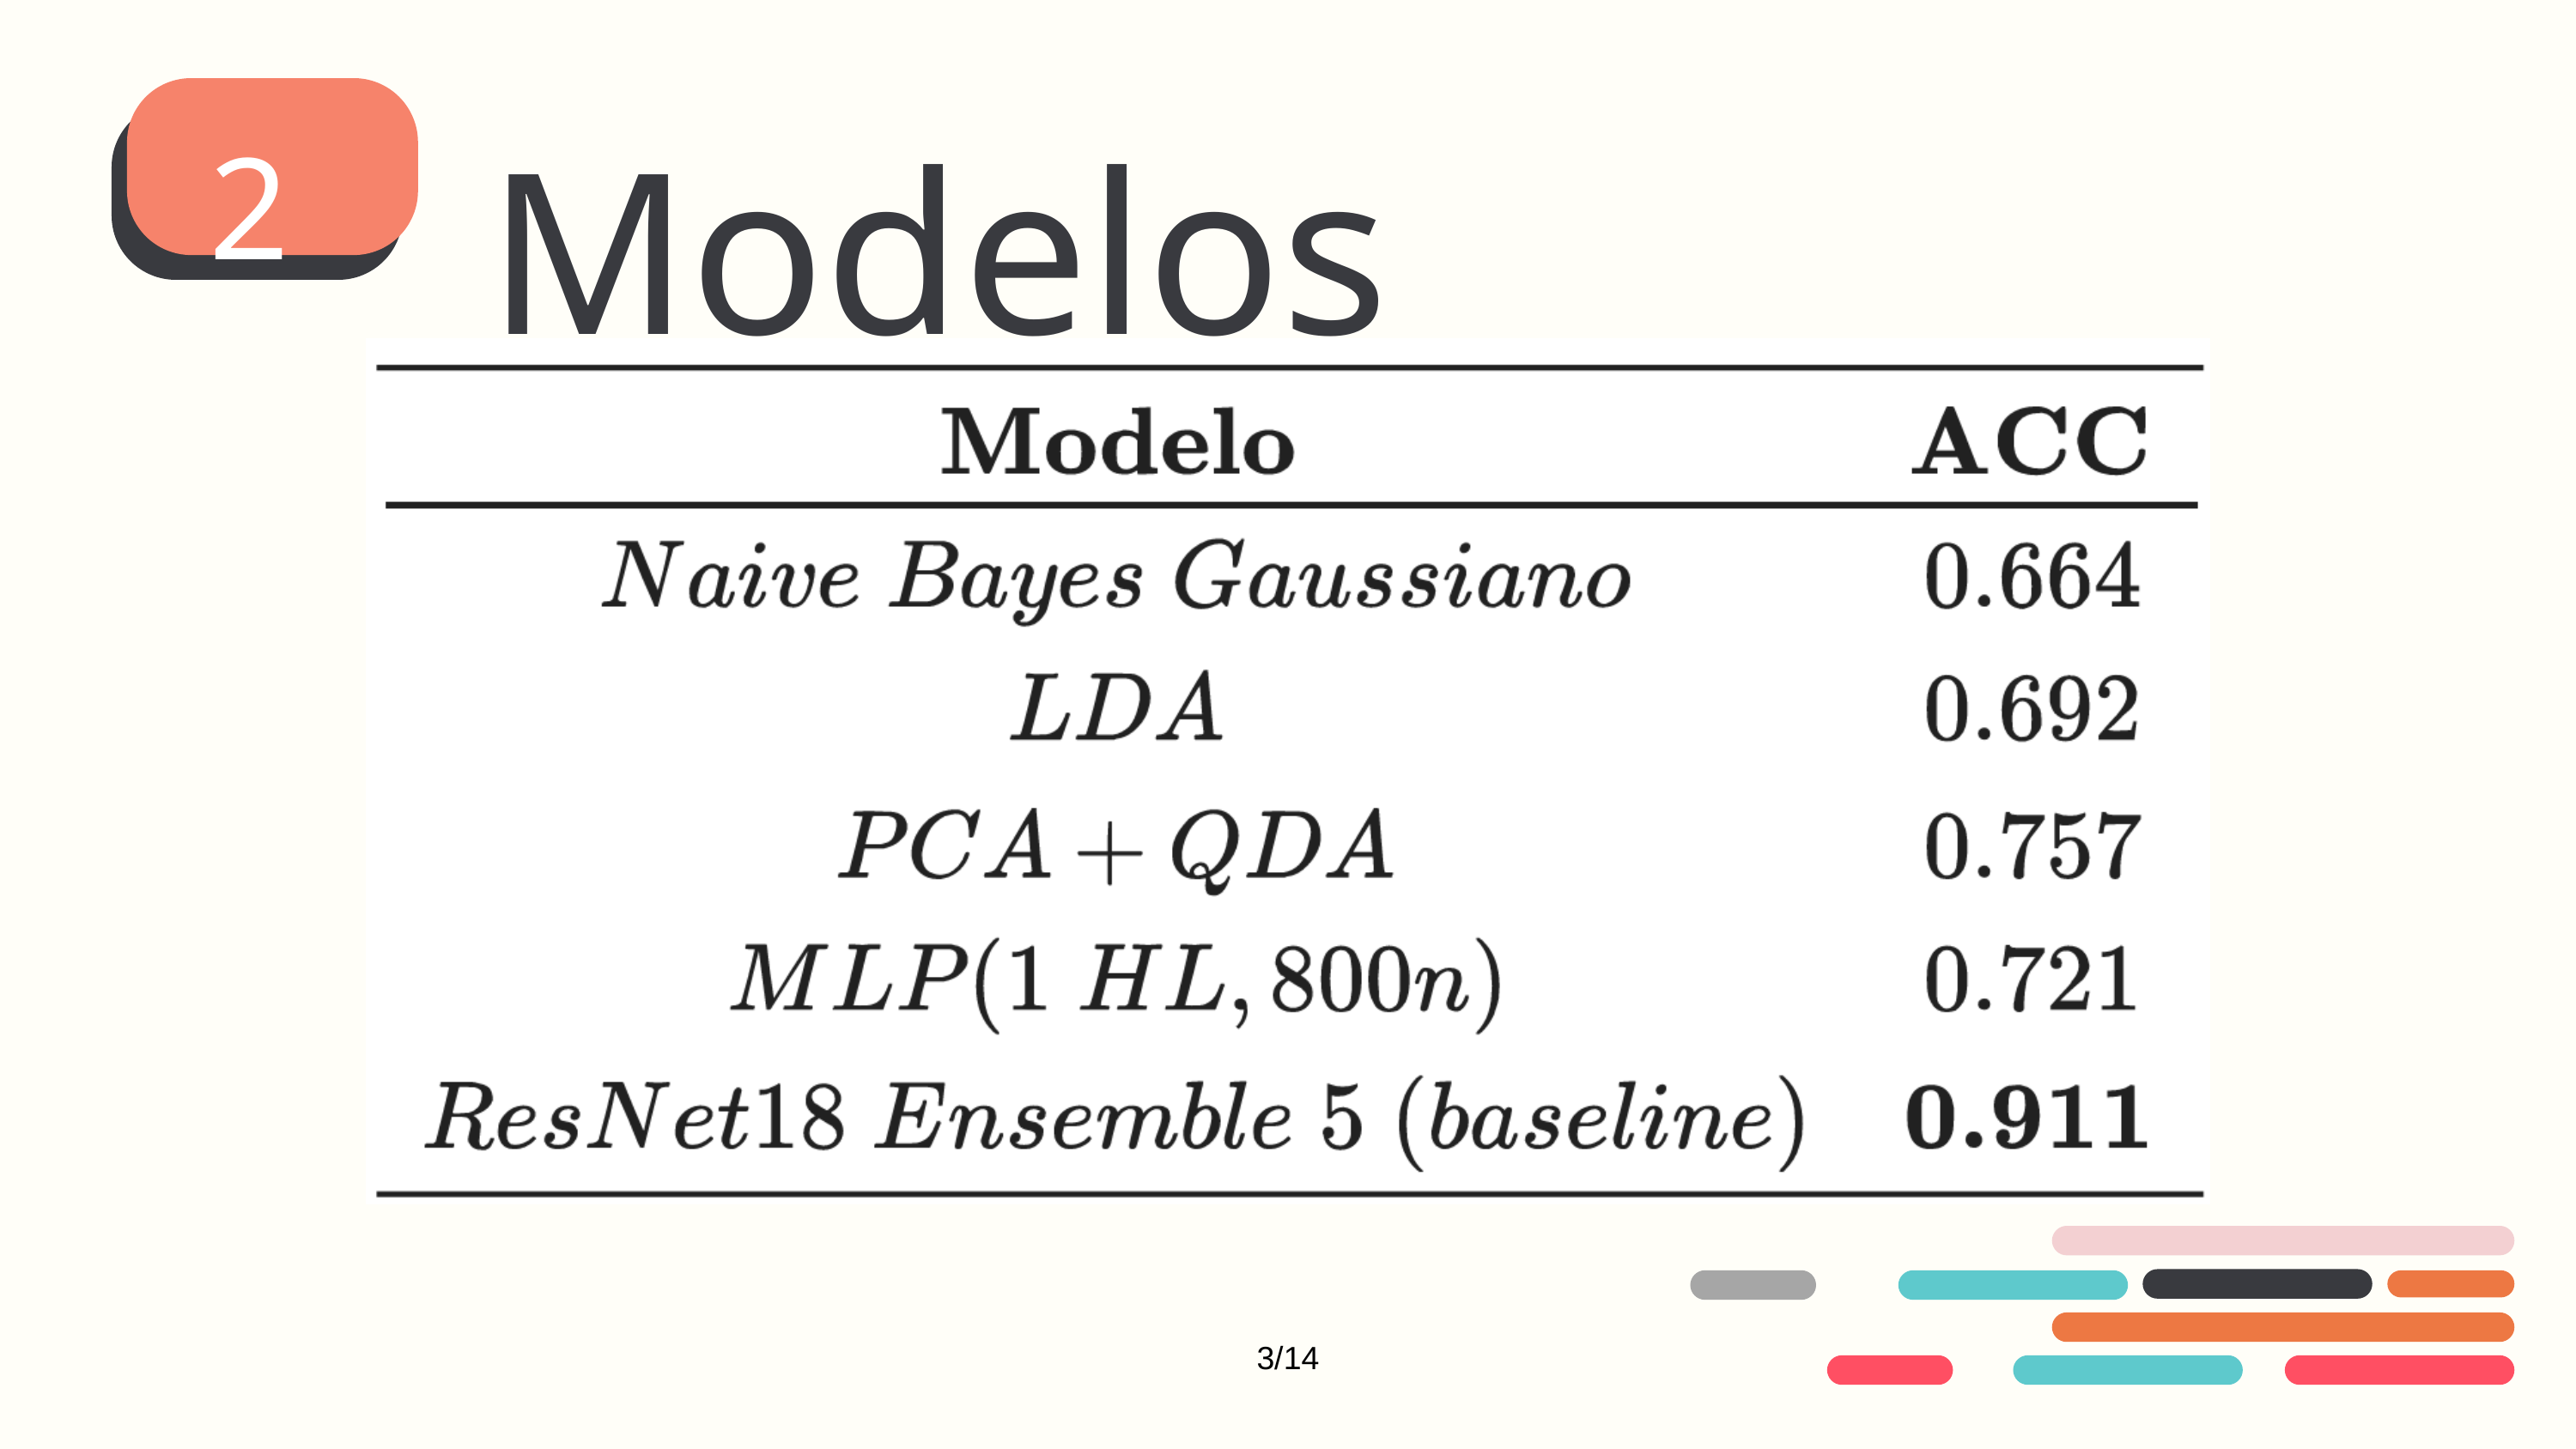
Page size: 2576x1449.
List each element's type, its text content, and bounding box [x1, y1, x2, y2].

text_box 3/14 [643, 1331, 1686, 1383]
text_box 2 [209, 263, 418, 288]
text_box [111, 76, 404, 281]
picture [366, 338, 2210, 1204]
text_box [1690, 1225, 2515, 1411]
text_box Modelos Iniciales [486, 57, 2243, 701]
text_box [126, 52, 418, 256]
